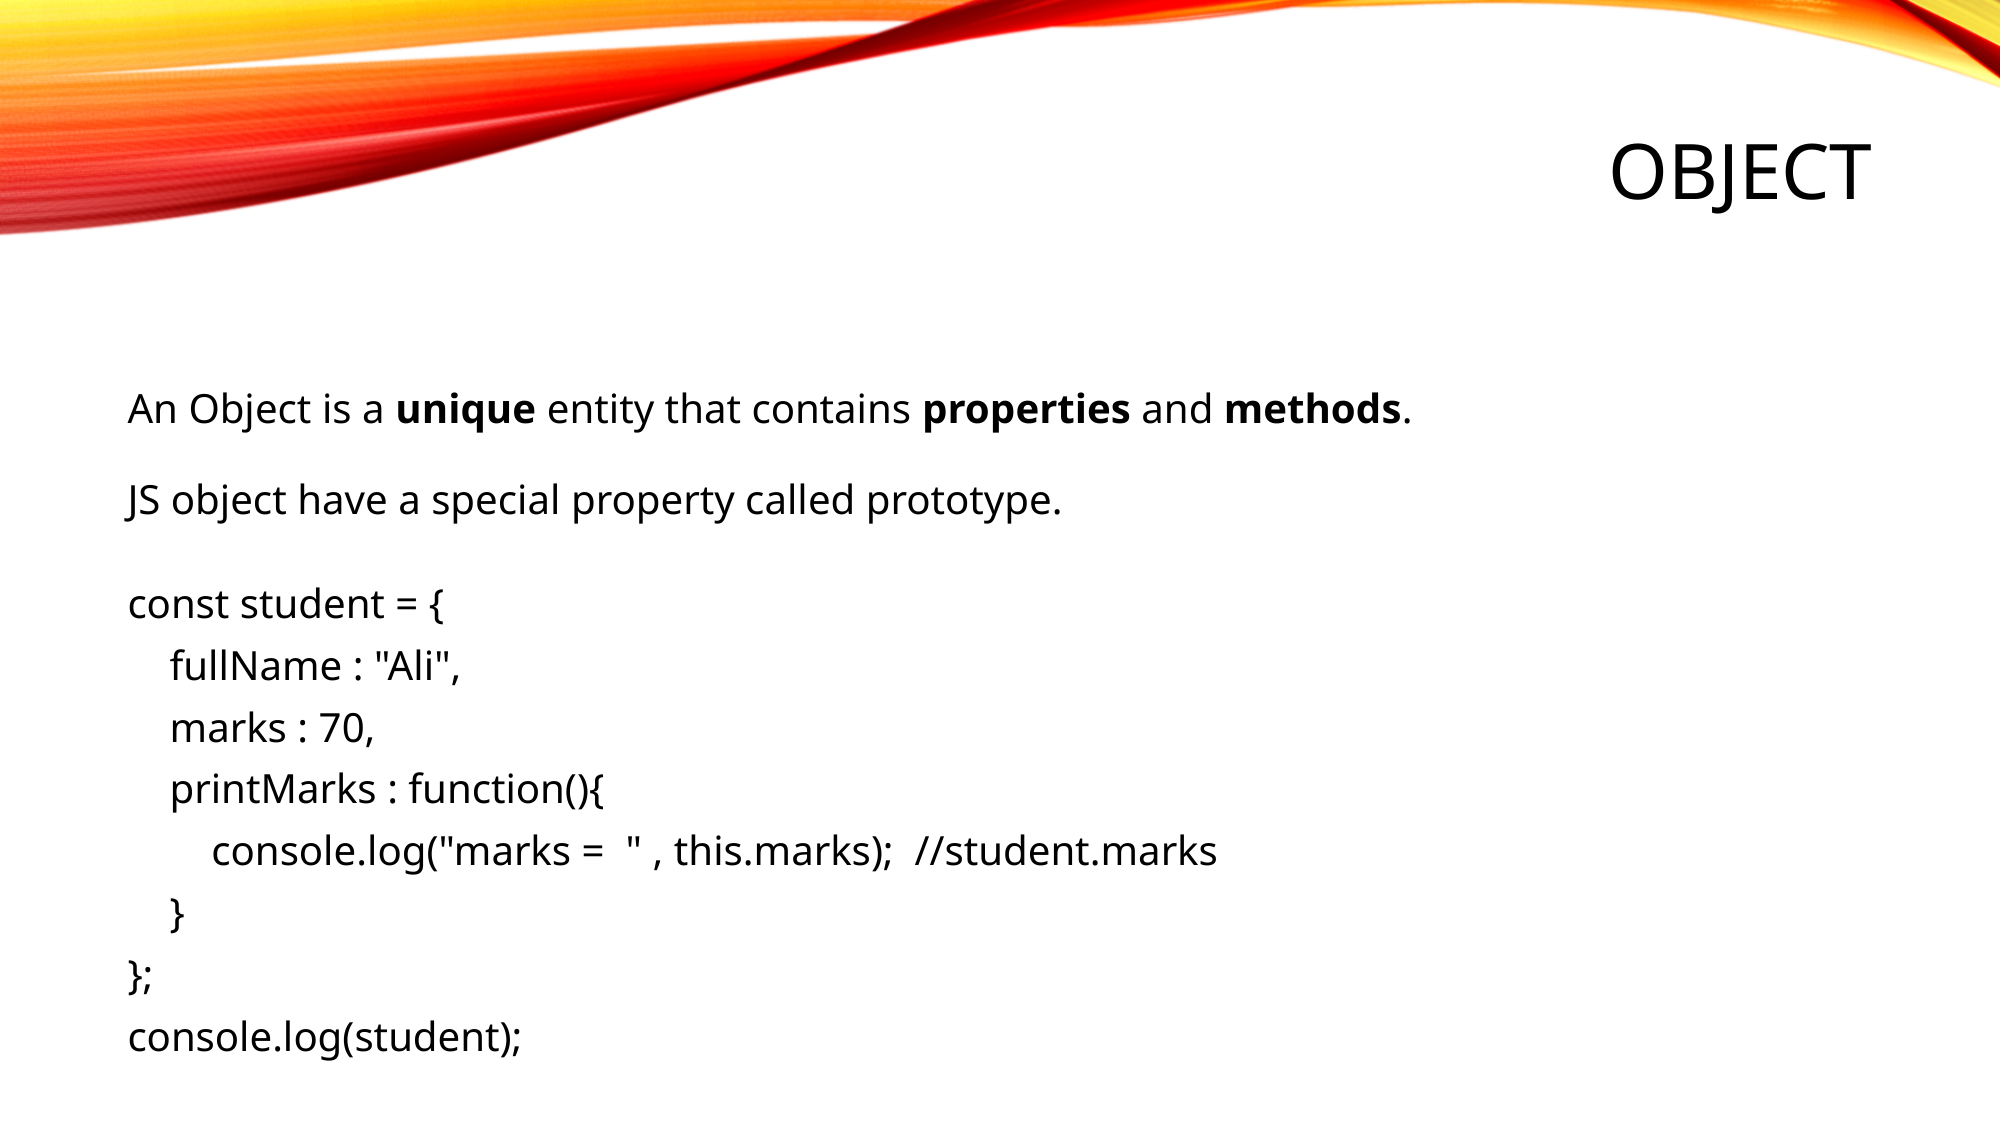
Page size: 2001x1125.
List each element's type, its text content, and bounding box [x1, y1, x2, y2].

list An Object is a unique entity that contains properties and methods. JS object have a special property called prototype. const student = { fullName : "Ali", marks : 70, printMarks : function(){ console.log("marks = " , this.marks); //student.marks } }; console.log(student); [112, 278, 1888, 1076]
picture [0, 0, 2000, 237]
title object [474, 125, 1888, 278]
